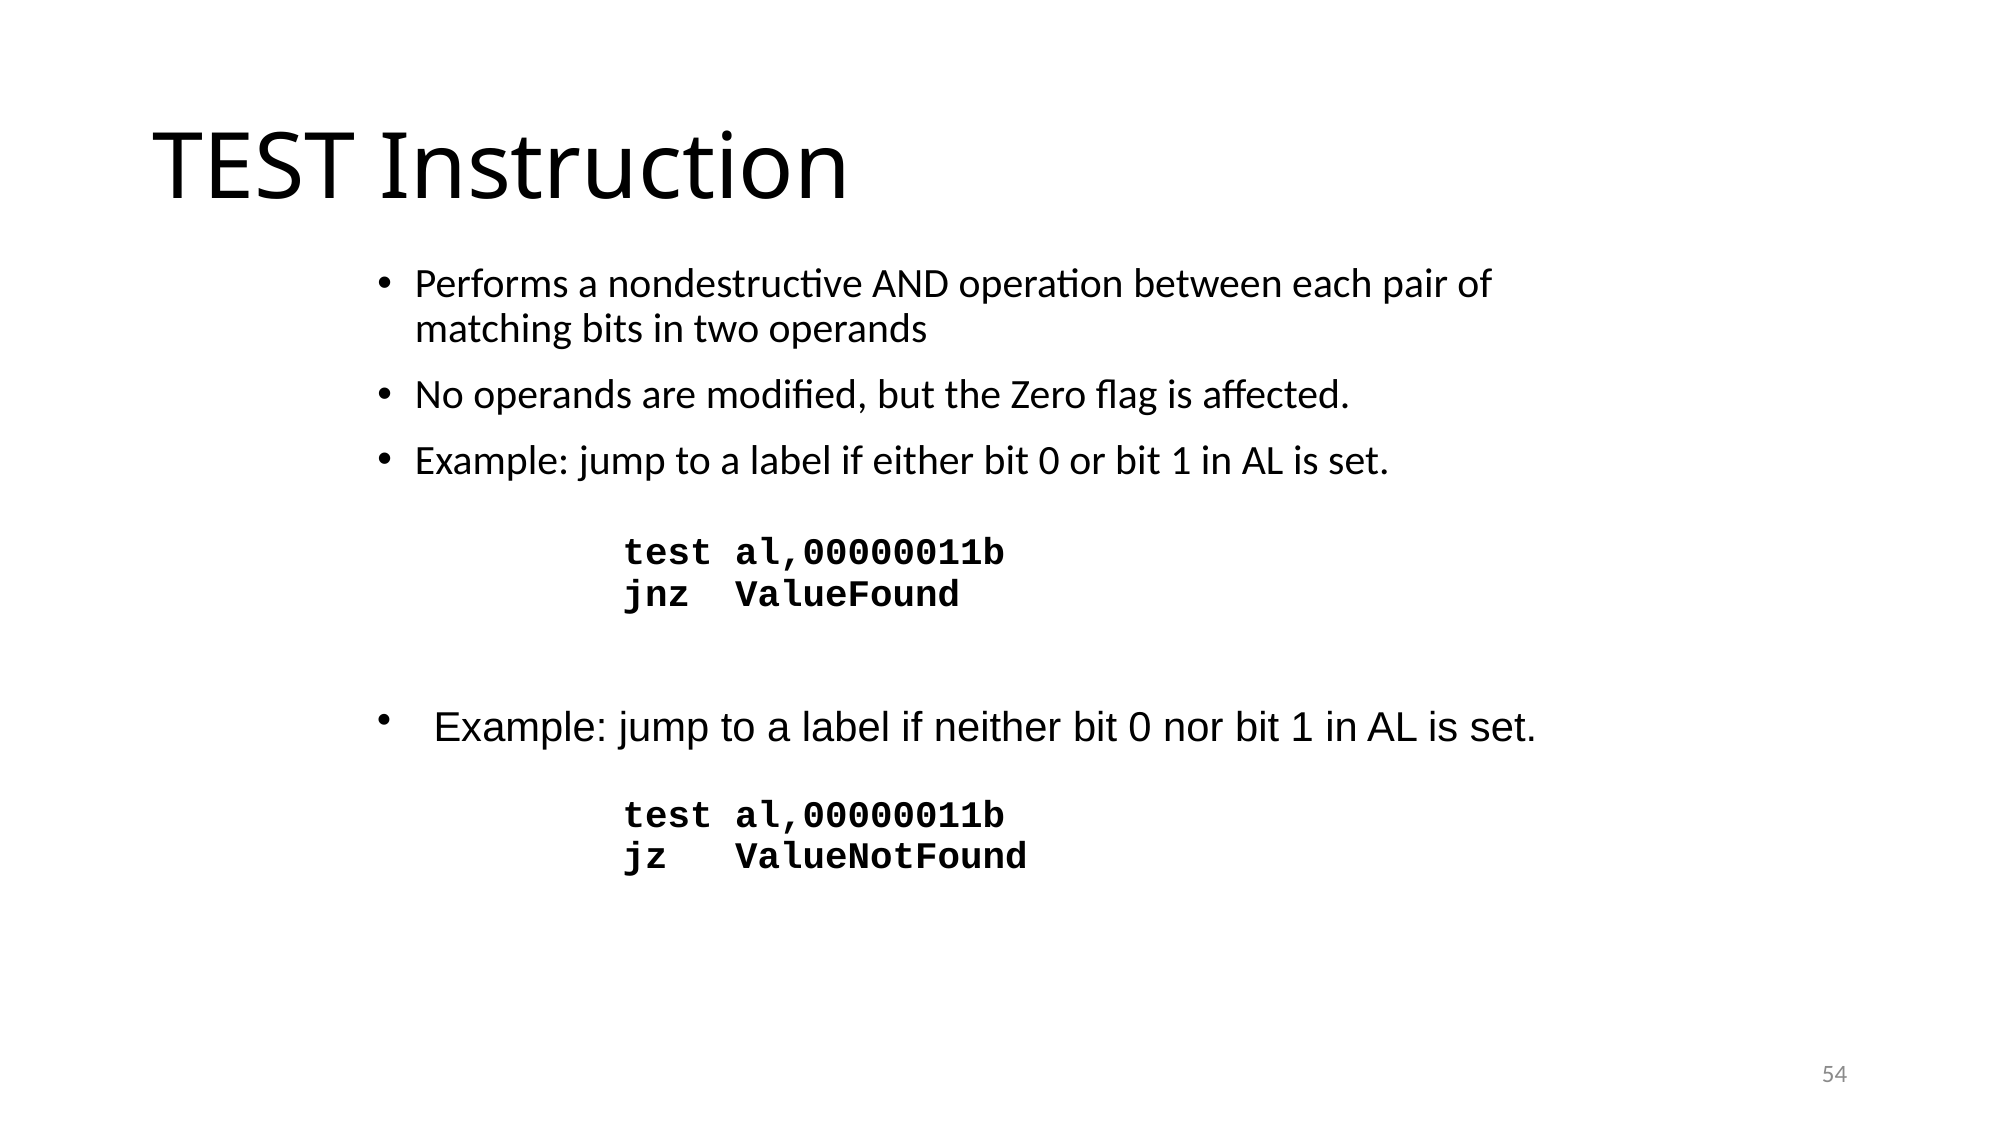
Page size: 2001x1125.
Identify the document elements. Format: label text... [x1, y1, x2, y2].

text_box test al,00000011b jz ValueNotFound [600, 779, 1225, 917]
text_box test al,00000011b jnz ValueFound [600, 516, 1225, 655]
title TEST Instruction [137, 59, 1863, 278]
text_box Example: jump to a label if neither bit 0 nor bit 1 in AL is set. [362, 691, 1638, 767]
list Performs a nondestructive AND operation between each pair of matching bits in two operands No operands are modified, but the Zero flag is affected. Example: jump to a label if either bit 0 or bit 1 in AL is set. [362, 254, 1638, 530]
slide_number 54 [1412, 1042, 1863, 1103]
